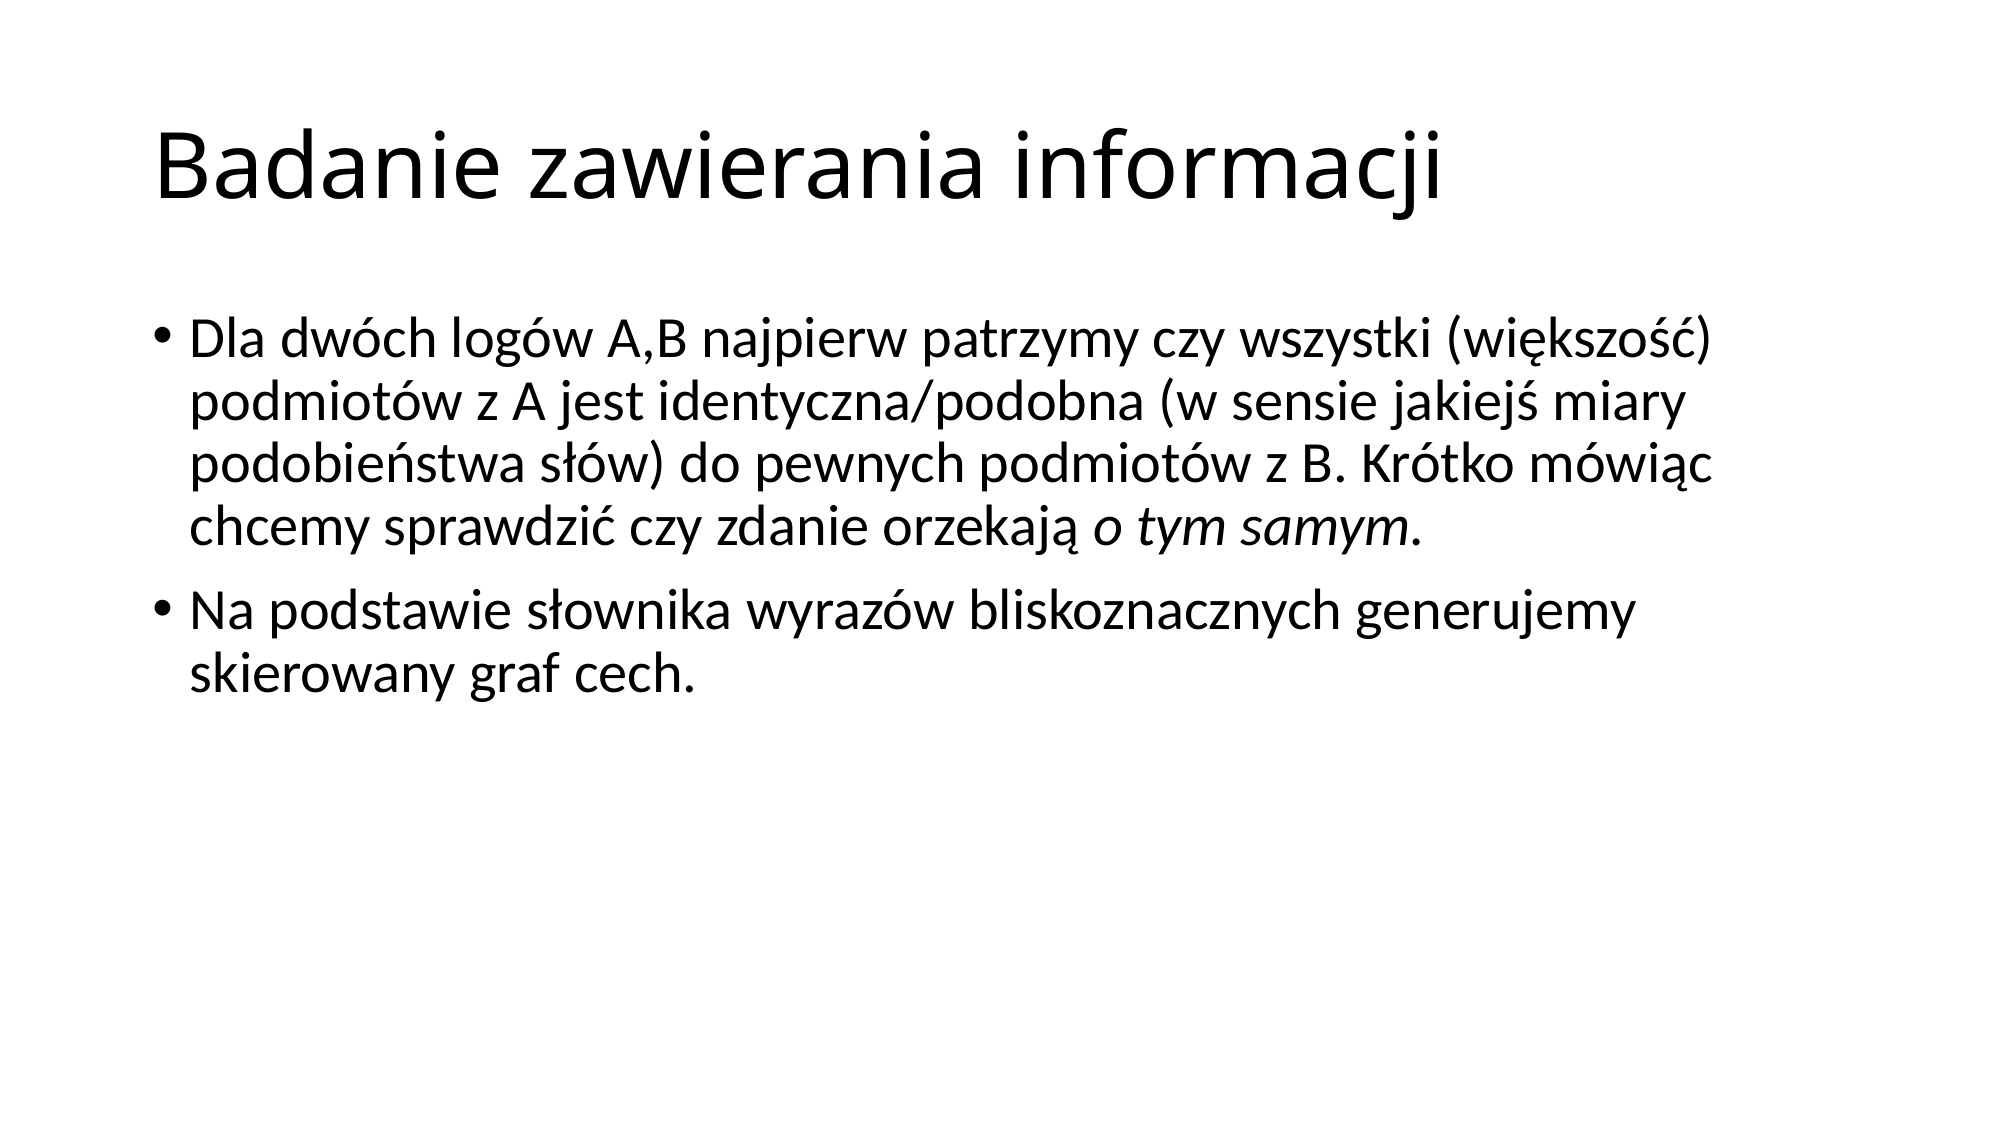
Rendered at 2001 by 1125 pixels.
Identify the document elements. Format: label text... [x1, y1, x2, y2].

title Badanie zawierania informacji [137, 59, 1863, 278]
list Dla dwóch logów A,B najpierw patrzymy czy wszystki (większość) podmiotów z A jest identyczna/podobna (w sensie jakiejś miary podobieństwa słów) do pewnych podmiotów z B. Krótko mówiąc chcemy sprawdzić czy zdanie orzekają o tym samym. Na podstawie słownika wyrazów bliskoznacznych generujemy skierowany graf cech. [137, 299, 1863, 1014]
